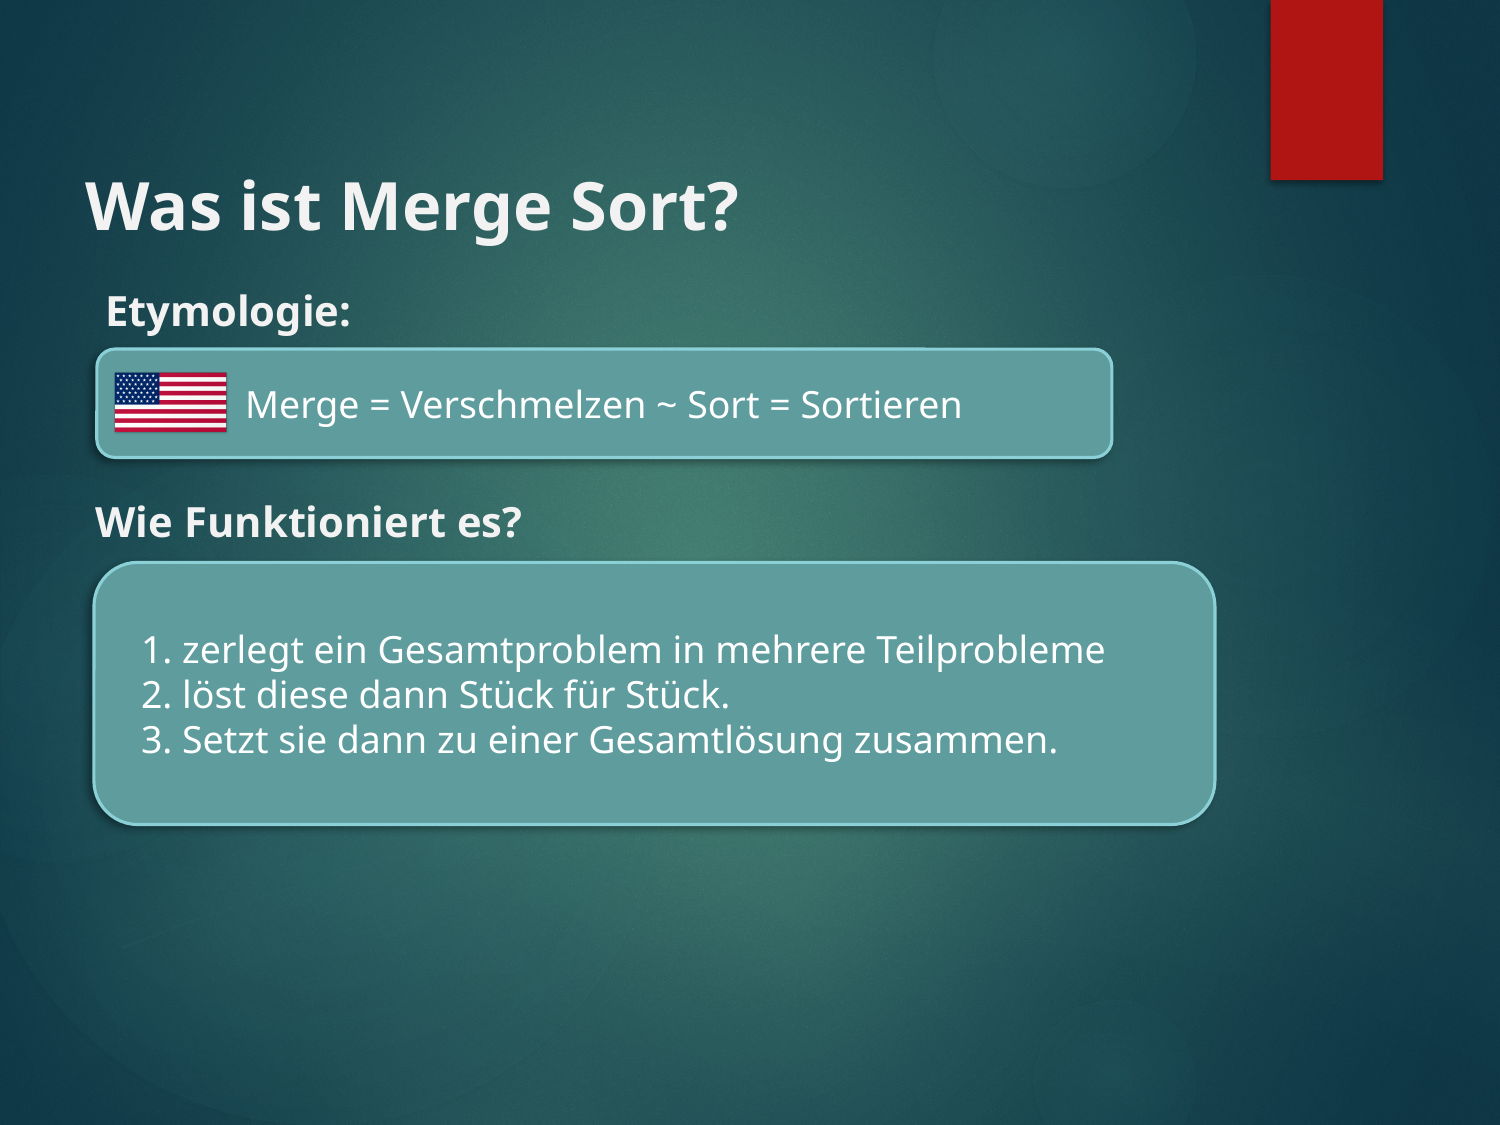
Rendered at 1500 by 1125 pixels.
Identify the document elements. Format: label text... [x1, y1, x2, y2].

text_box Was ist Merge Sort? [71, 111, 755, 252]
text_box Merge = Verschmelzen ~ Sort = Sortieren [95, 347, 1114, 460]
text_box Wie Funktioniert es? [80, 438, 538, 554]
text_box Etymologie: [90, 227, 367, 343]
text_box 1. zerlegt ein Gesamtproblem in mehrere Teilprobleme 2. löst diese dann Stück für Stück. 3. Setzt sie dann zu einer Gesamtlösung zusammen. [92, 560, 1217, 827]
picture [113, 371, 229, 435]
